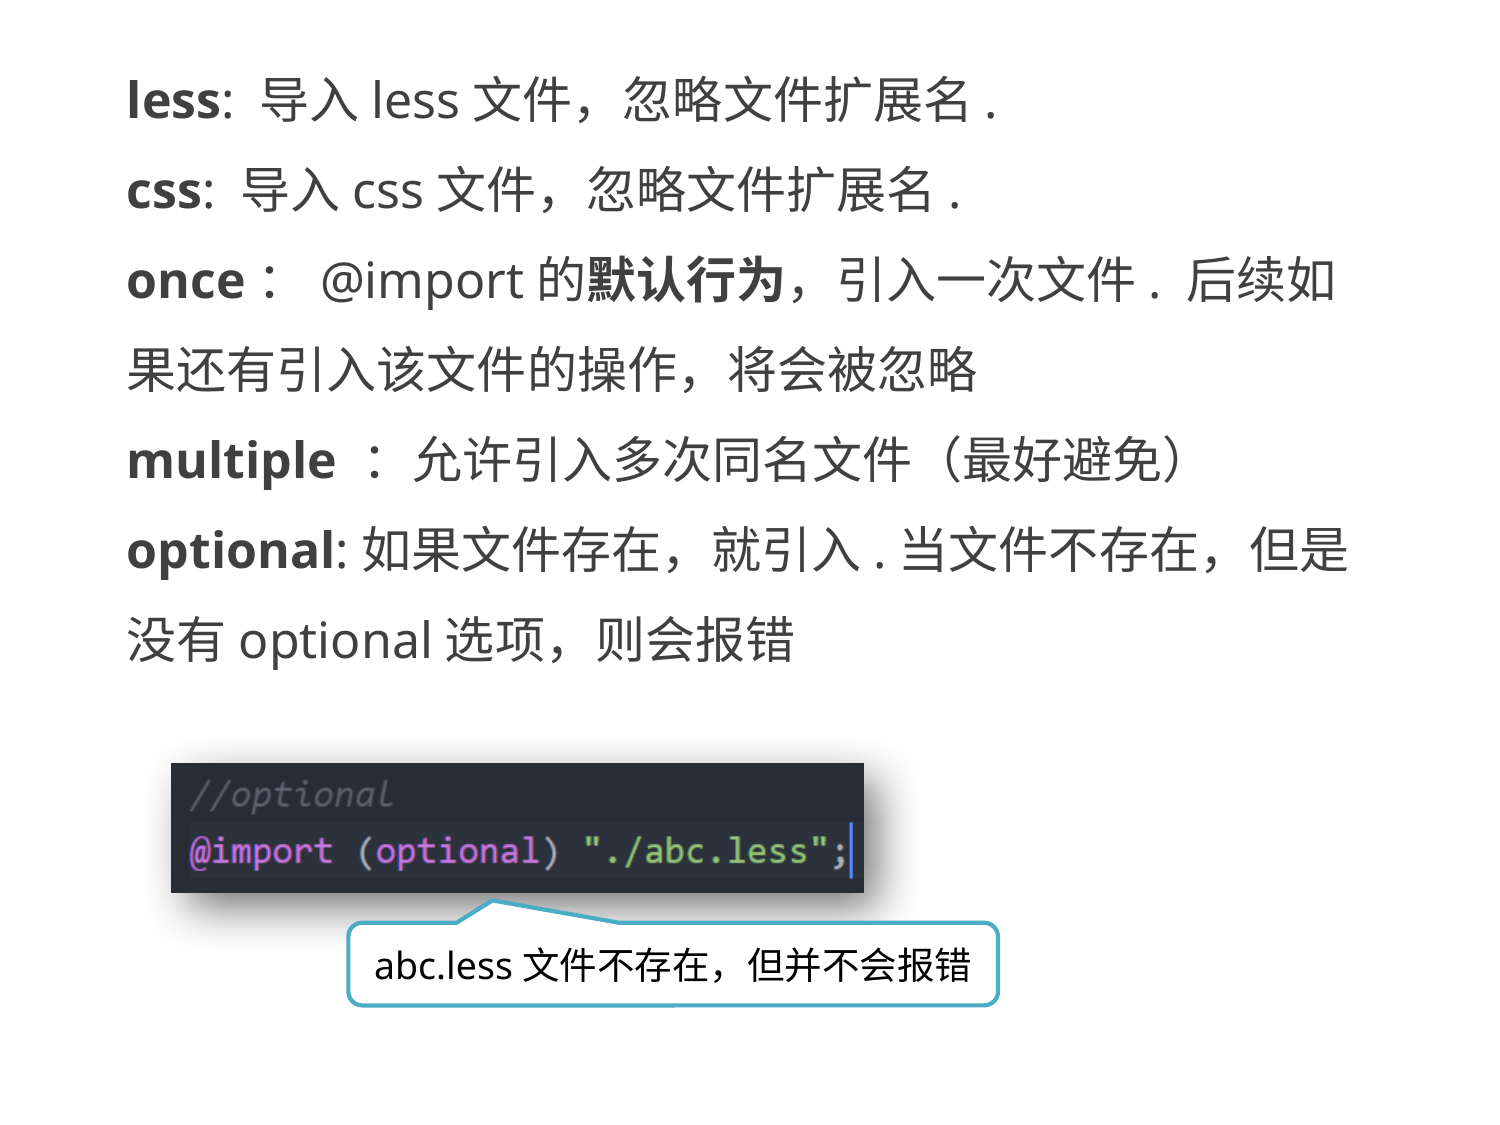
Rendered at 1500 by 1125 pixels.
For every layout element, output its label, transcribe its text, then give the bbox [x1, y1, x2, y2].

text_box abc.less文件不存在，但并不会报错 [346, 900, 1001, 1008]
picture [170, 762, 864, 894]
text_box less: 导入less文件，忽略文件扩展名. css: 导入css文件，忽略文件扩展名. once：@import的默认行为，引入一次文件. 后续如果还有引入该文件的操作，将会被忽略 multiple ：允许引入多次同名文件（最好避免） optional:如果文件存在，就引入.当文件不存在，但是没有optional选项，则会报错 [112, 30, 1388, 676]
